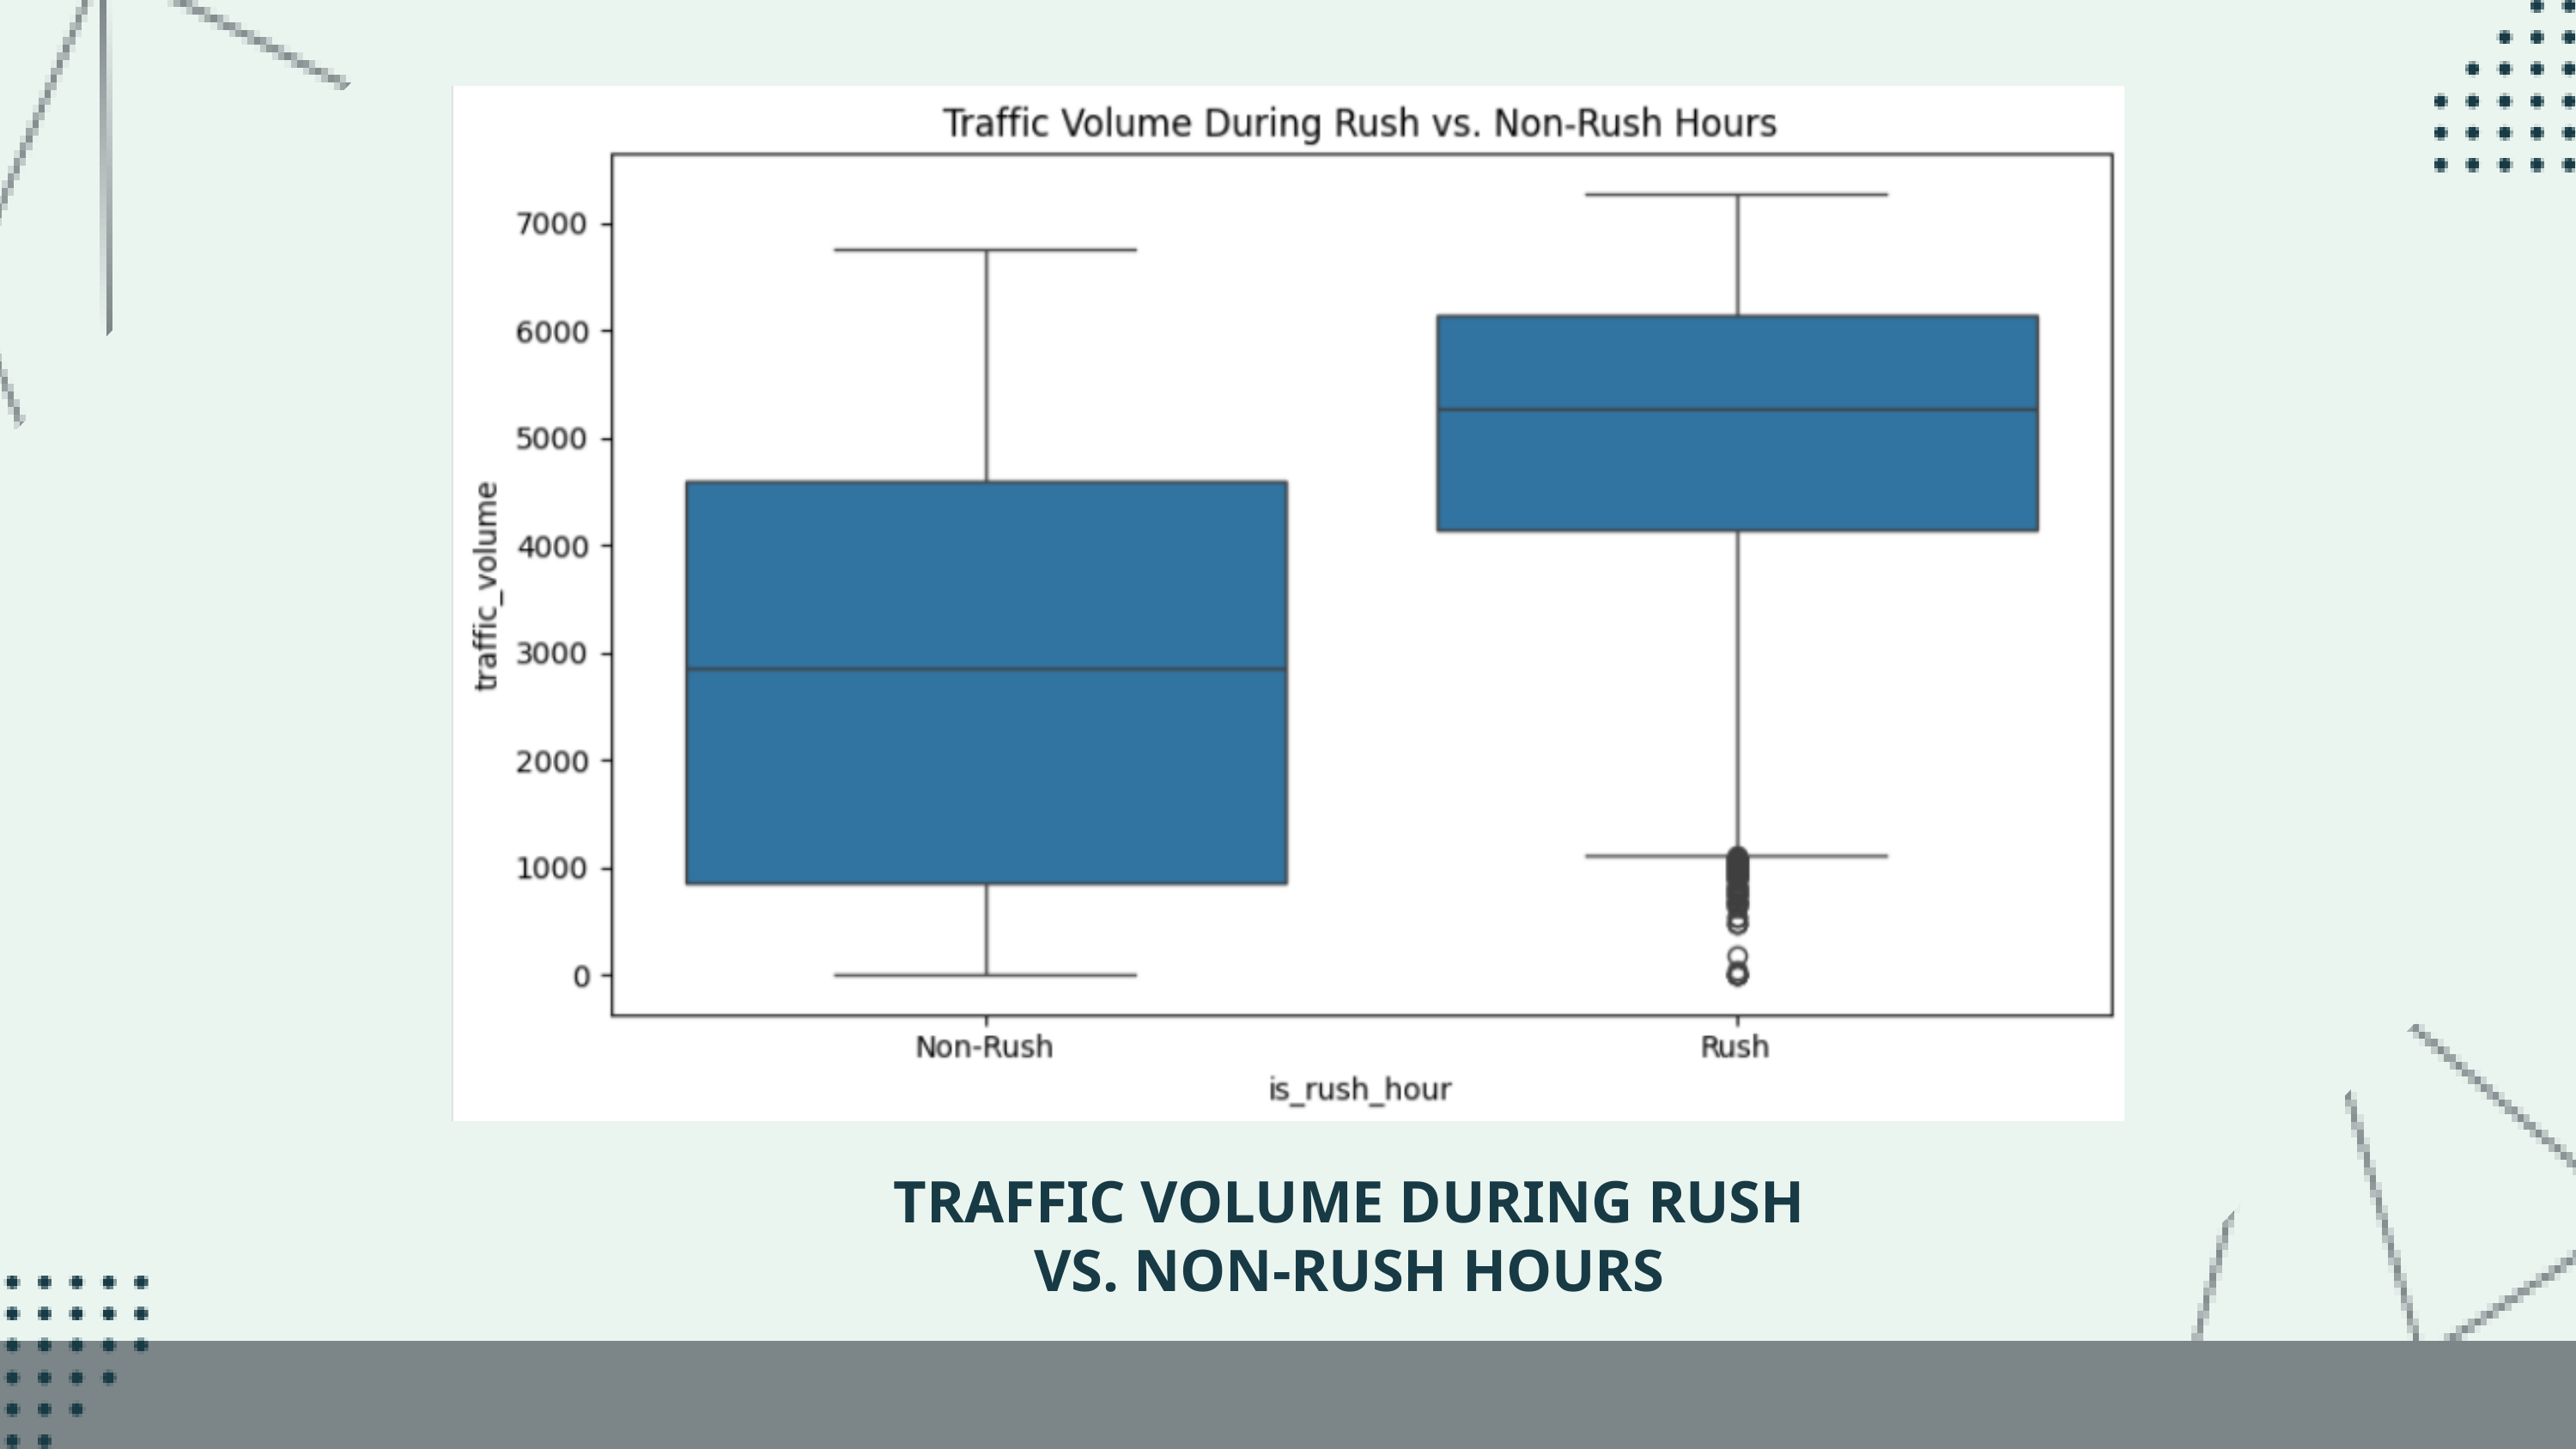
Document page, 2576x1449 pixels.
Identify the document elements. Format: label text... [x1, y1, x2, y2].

text_box [0, 1276, 149, 1341]
text_box TRAFFIC VOLUME DURING RUSH VS. NON-RUSH HOURS [864, 1165, 1835, 1303]
text_box [2434, 0, 2576, 173]
text_box [0, 0, 431, 447]
text_box [2109, 856, 2576, 1341]
text_box [452, 86, 2124, 1121]
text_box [0, 1341, 2576, 1449]
